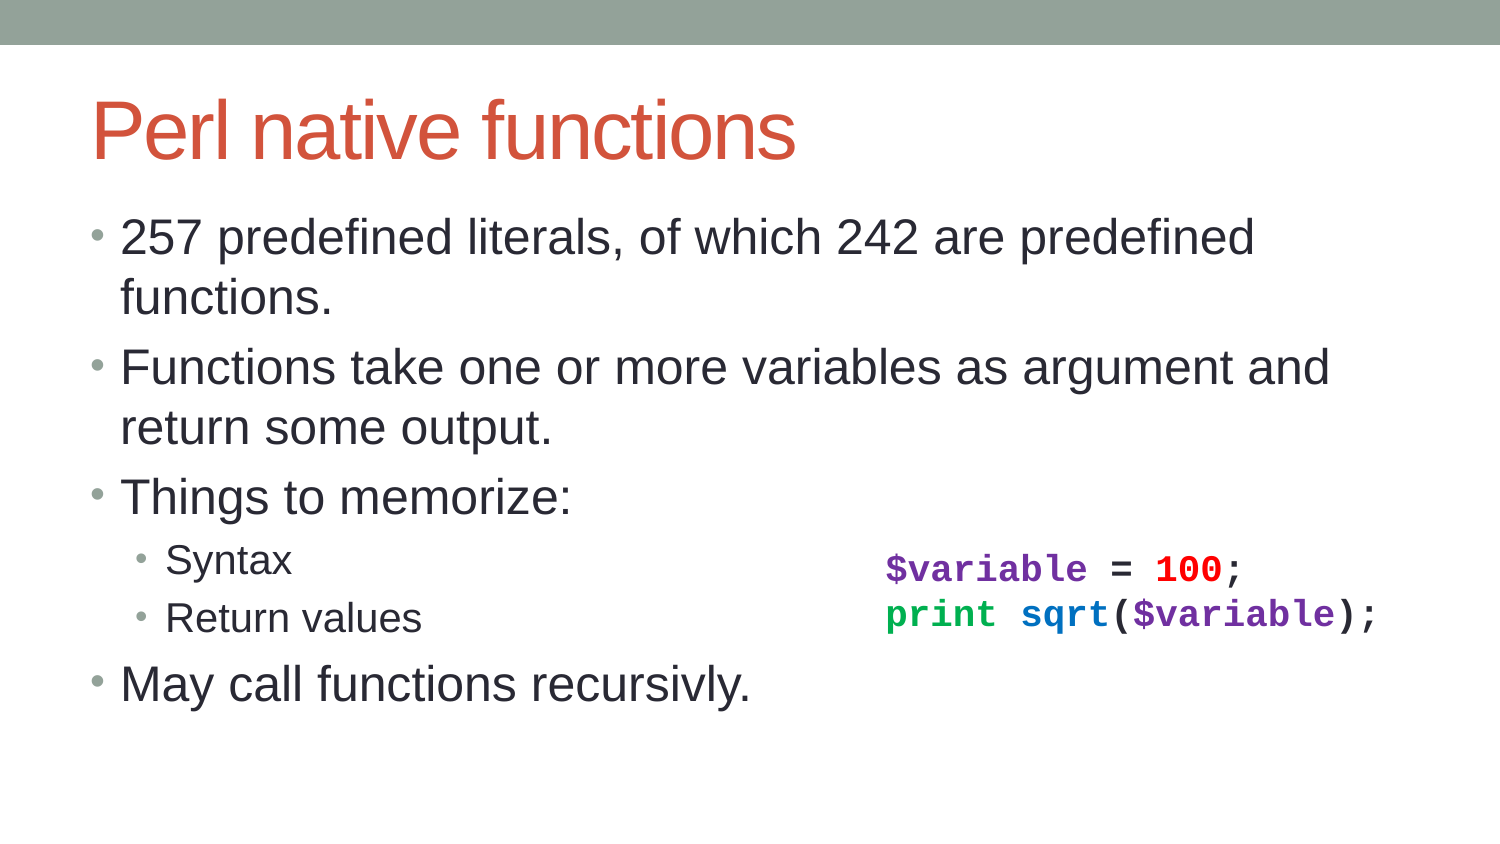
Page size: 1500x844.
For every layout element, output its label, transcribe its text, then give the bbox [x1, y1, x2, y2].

title Perl native functions [75, 65, 1425, 188]
text_box $variable = 100; print sqrt($variable); [870, 536, 1443, 642]
list 257 predefined literals, of which 242 are predefined functions. Functions take one or more variables as argument and return some output. Things to memorize: Syntax Return values May call functions recursivly. [75, 196, 1425, 797]
